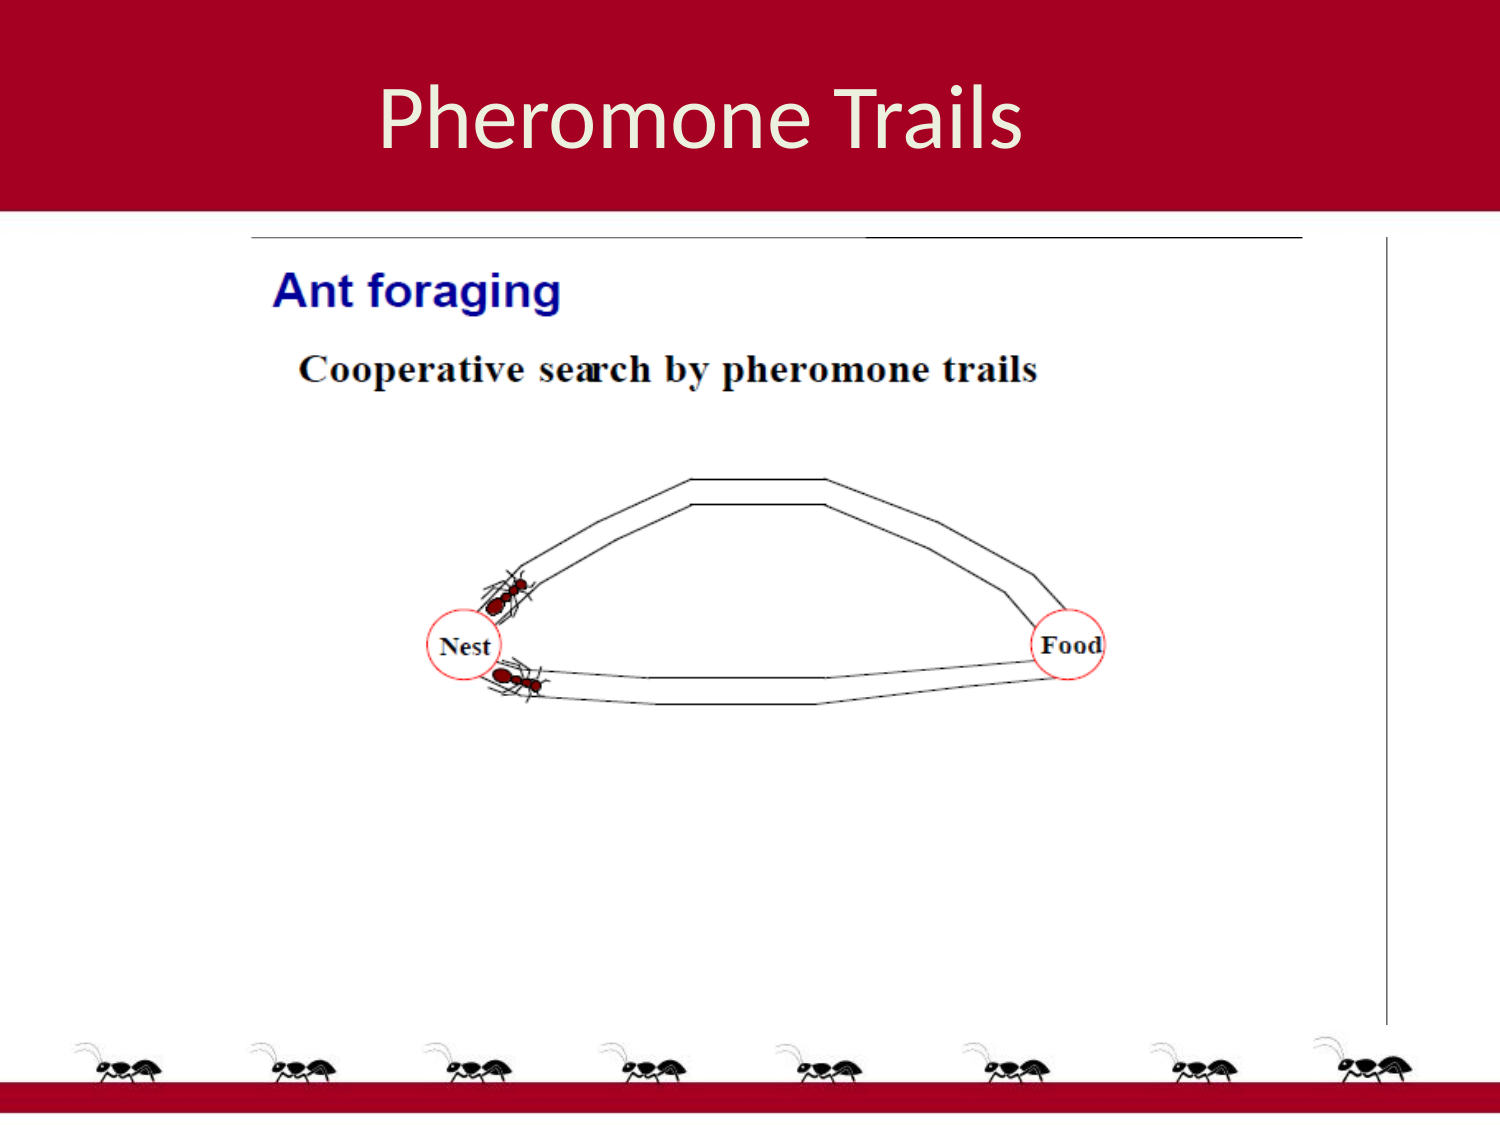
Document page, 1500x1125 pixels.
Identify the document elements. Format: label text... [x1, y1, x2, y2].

picture [0, 0, 1500, 1125]
text_box Pheromone Trails [300, 49, 1097, 175]
slide_number [1074, 1042, 1425, 1103]
